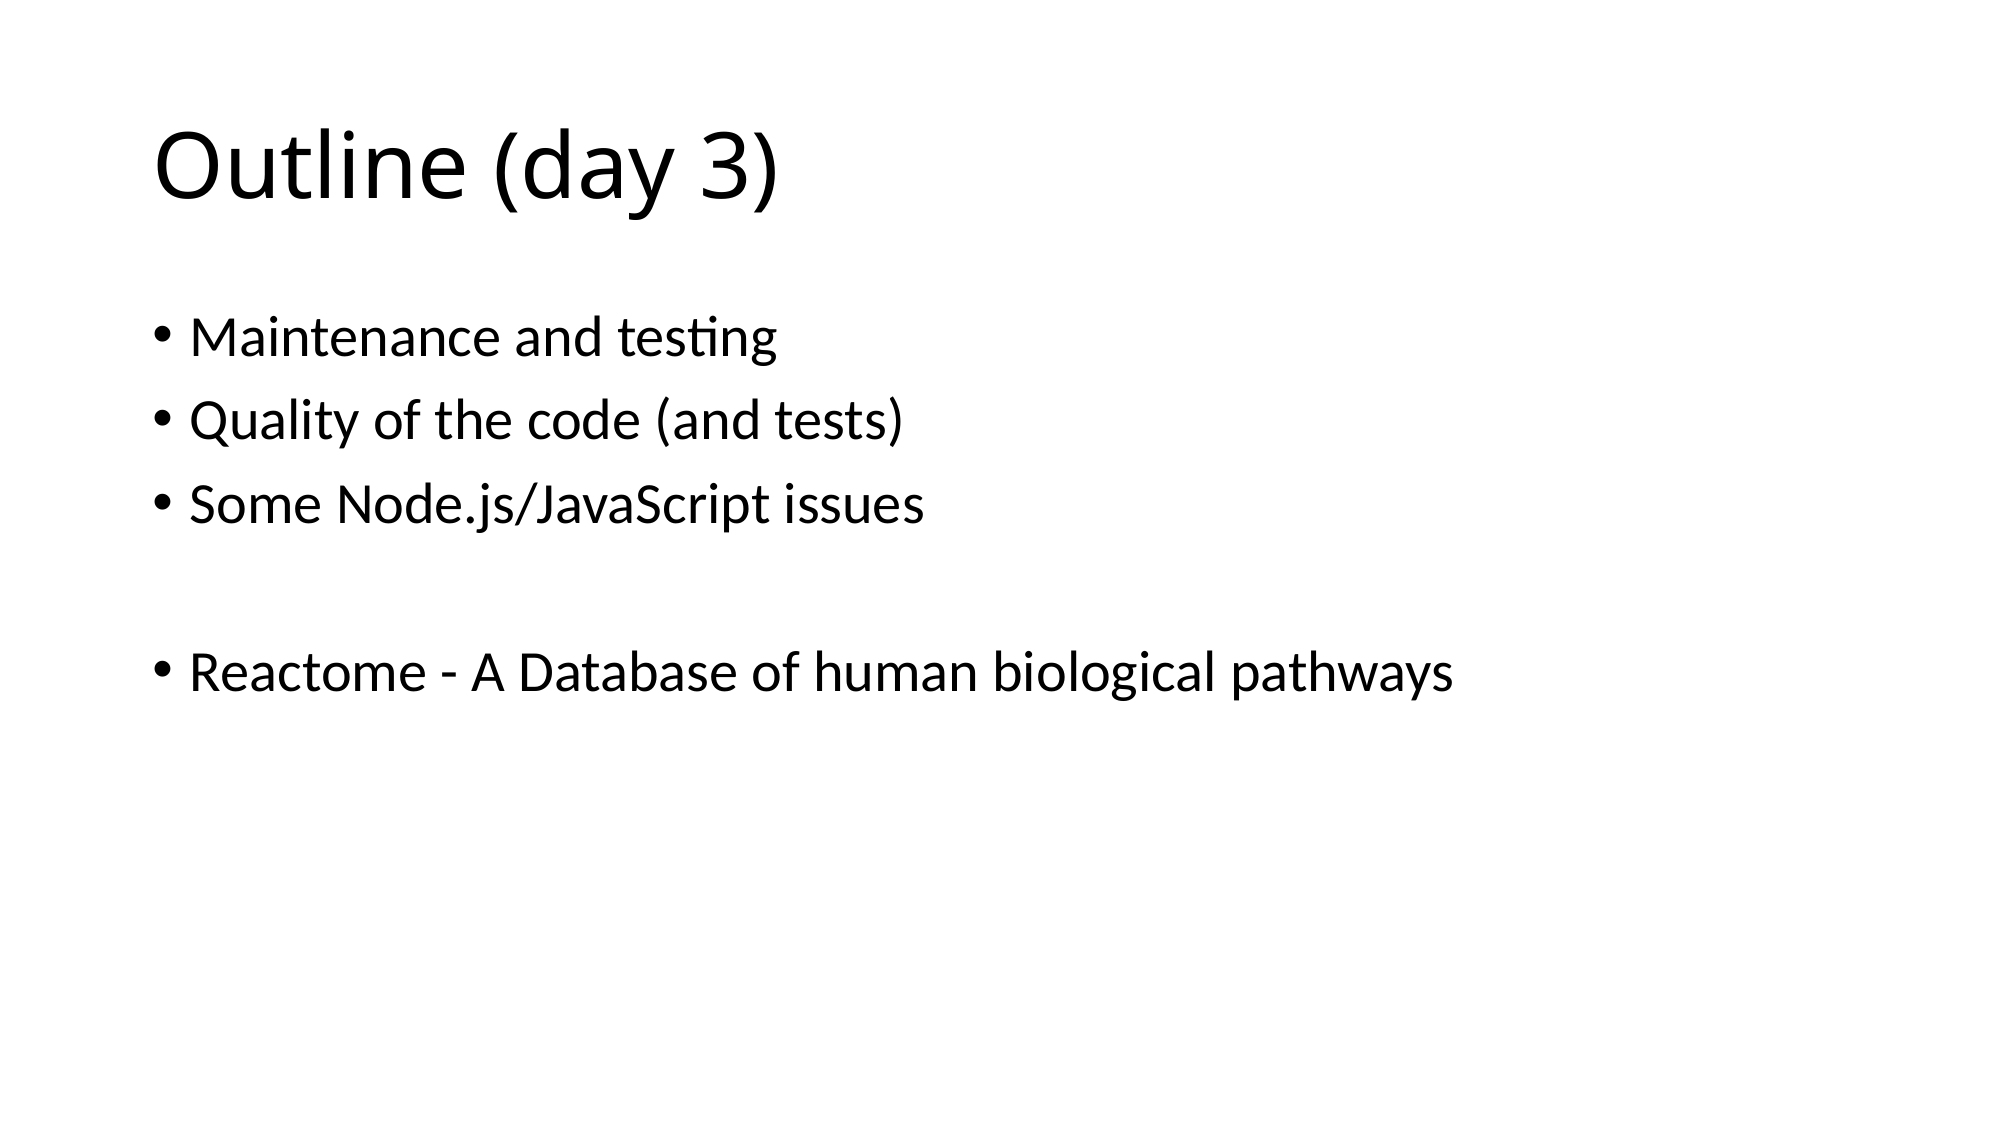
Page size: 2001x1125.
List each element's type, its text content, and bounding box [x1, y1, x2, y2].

title Outline (day 3) [137, 59, 1863, 278]
list Maintenance and testing Quality of the code (and tests) Some Node.js/JavaScript issues Reactome - A Database of human biological pathways [137, 298, 1863, 1012]
